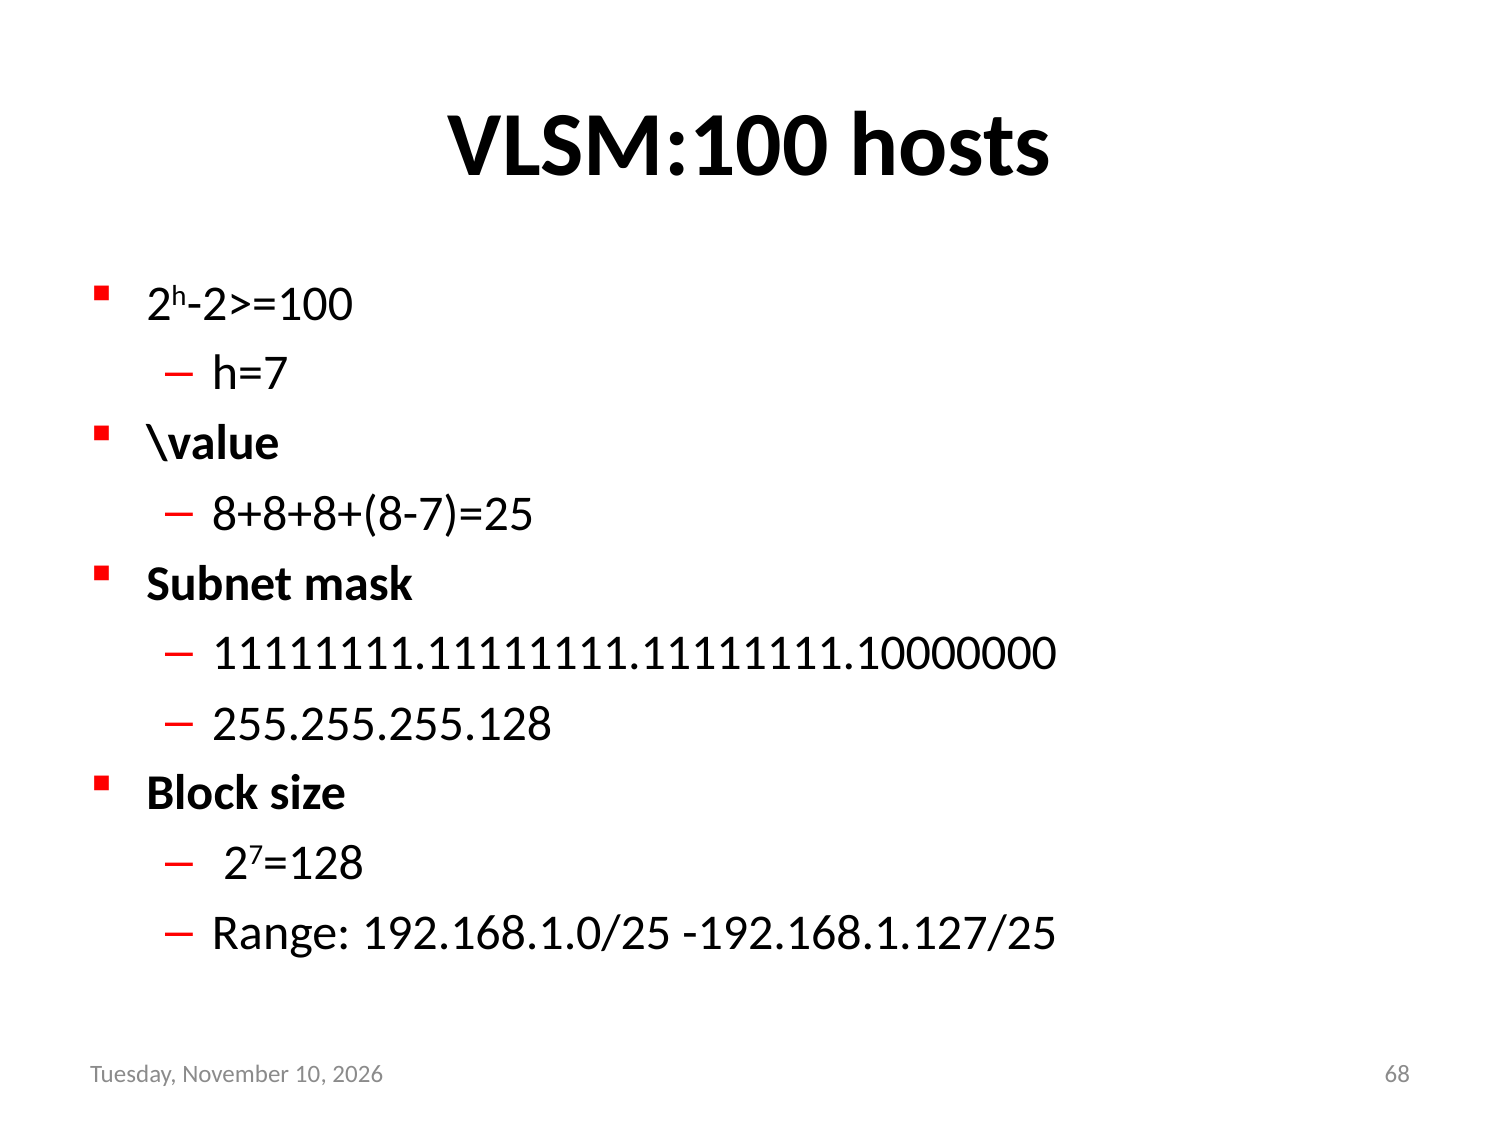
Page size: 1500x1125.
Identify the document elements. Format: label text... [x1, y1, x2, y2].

list 2h-2>=100 h=7 \value 8+8+8+(8-7)=25 Subnet mask 11111111.11111111.11111111.10000000 255.255.255.128 Block size 27=128 Range: 192.168.1.0/25 -192.168.1.127/25 [75, 262, 1425, 1005]
slide_number 68 [1074, 1042, 1425, 1103]
title VLSM:100 hosts [75, 45, 1425, 233]
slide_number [75, 1042, 425, 1103]
